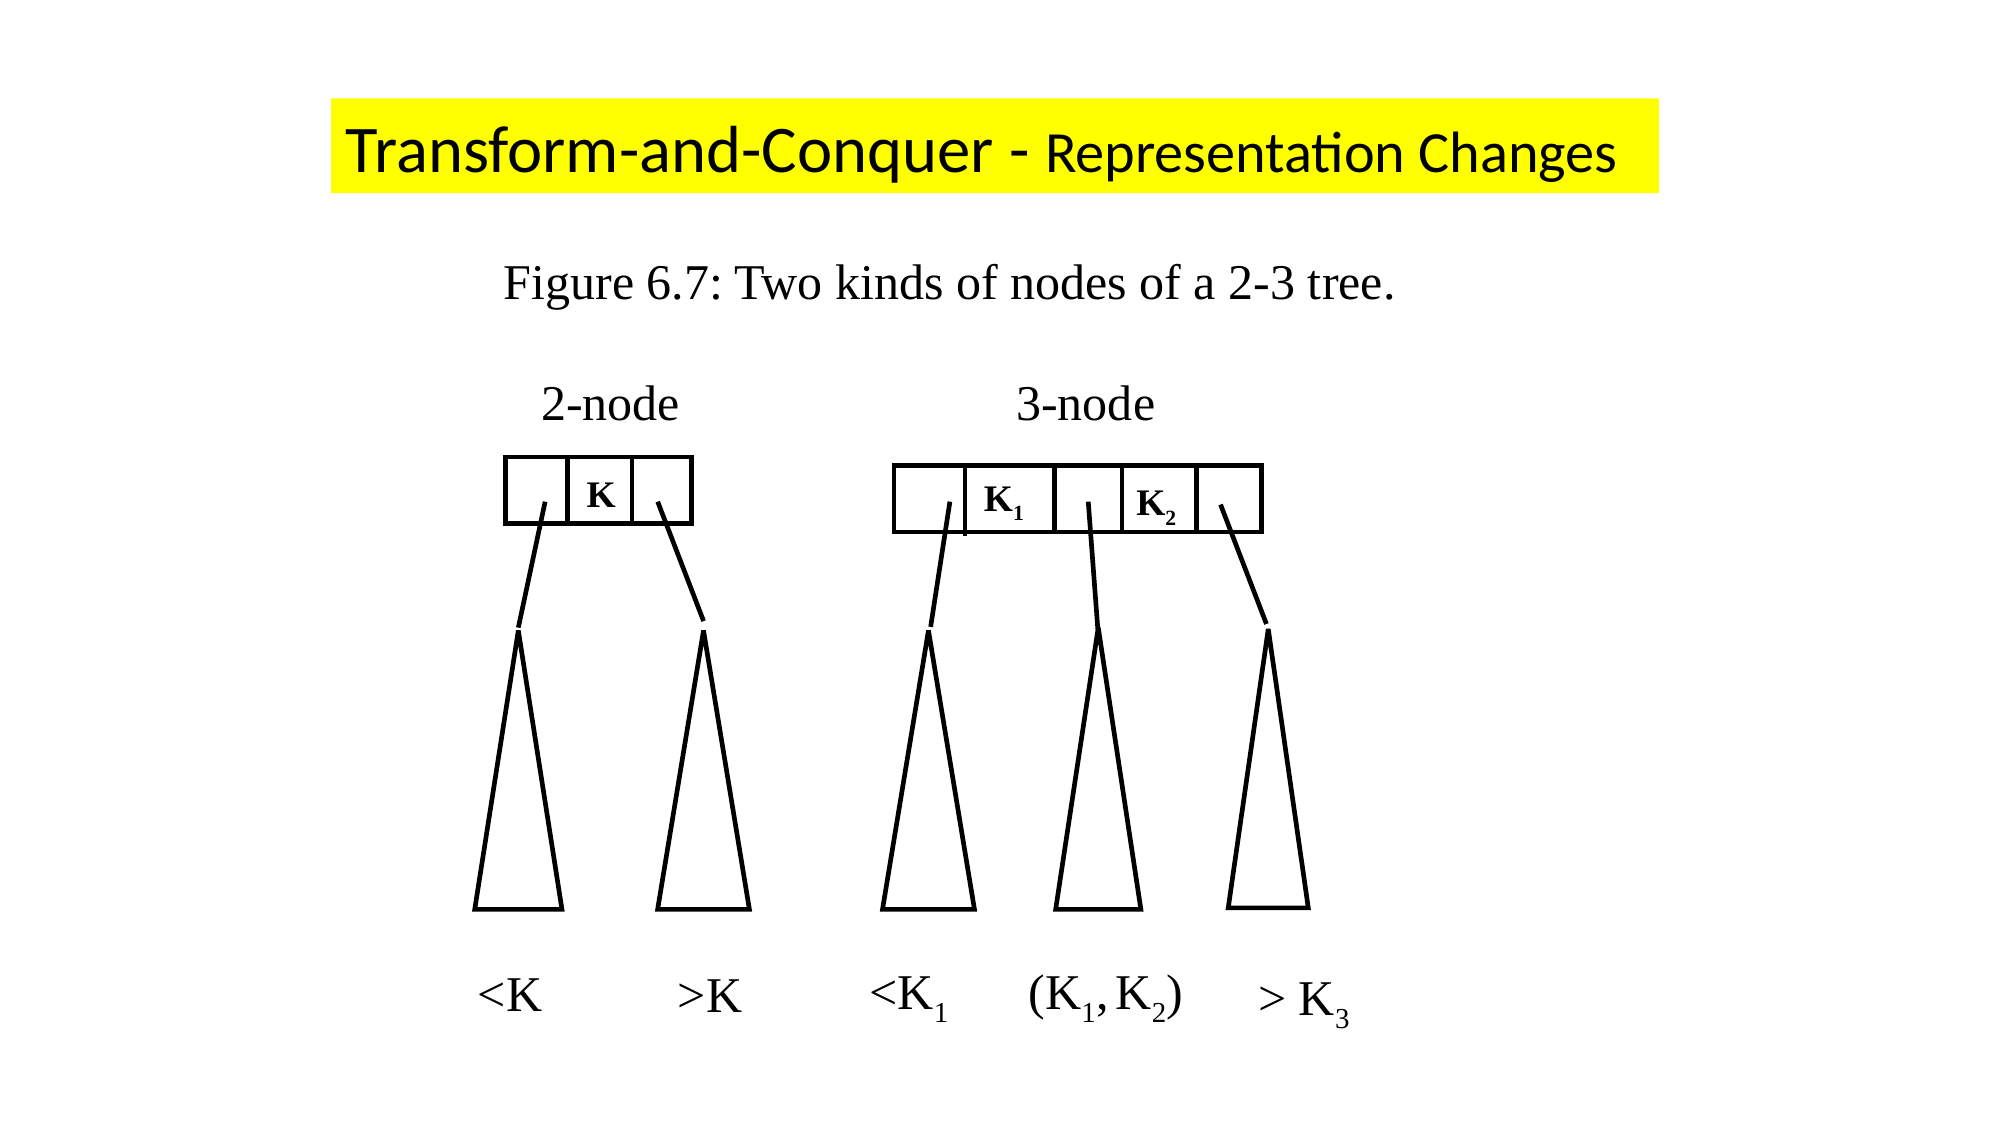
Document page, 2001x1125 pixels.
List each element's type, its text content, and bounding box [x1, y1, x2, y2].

text_box [1228, 629, 1309, 908]
text_box (K1, K2) [1013, 952, 1213, 1036]
text_box [1124, 465, 1194, 470]
text_box [451, 500, 1610, 567]
text_box <K1 [855, 952, 976, 1036]
text_box > K3 [1243, 958, 1378, 1042]
text_box [1199, 465, 1262, 533]
text_box [570, 456, 630, 500]
text_box [657, 630, 750, 910]
text_box [894, 465, 1052, 533]
text_box [634, 456, 692, 500]
text_box K [571, 462, 631, 522]
text_box [474, 630, 562, 910]
text_box >K [663, 955, 763, 1030]
text_box Transform-and-Conquer - Representation Changes [331, 98, 1659, 194]
text_box [882, 630, 975, 910]
text_box [1057, 465, 1120, 533]
text_box <K [463, 954, 571, 1029]
text_box K2 [1121, 470, 1204, 537]
text_box Figure 6.7: Two kinds of nodes of a 2-3 tree. 2-node 3-node [326, 242, 1574, 438]
text_box K1 [969, 466, 1052, 533]
text_box [505, 456, 565, 500]
text_box [1055, 627, 1141, 910]
